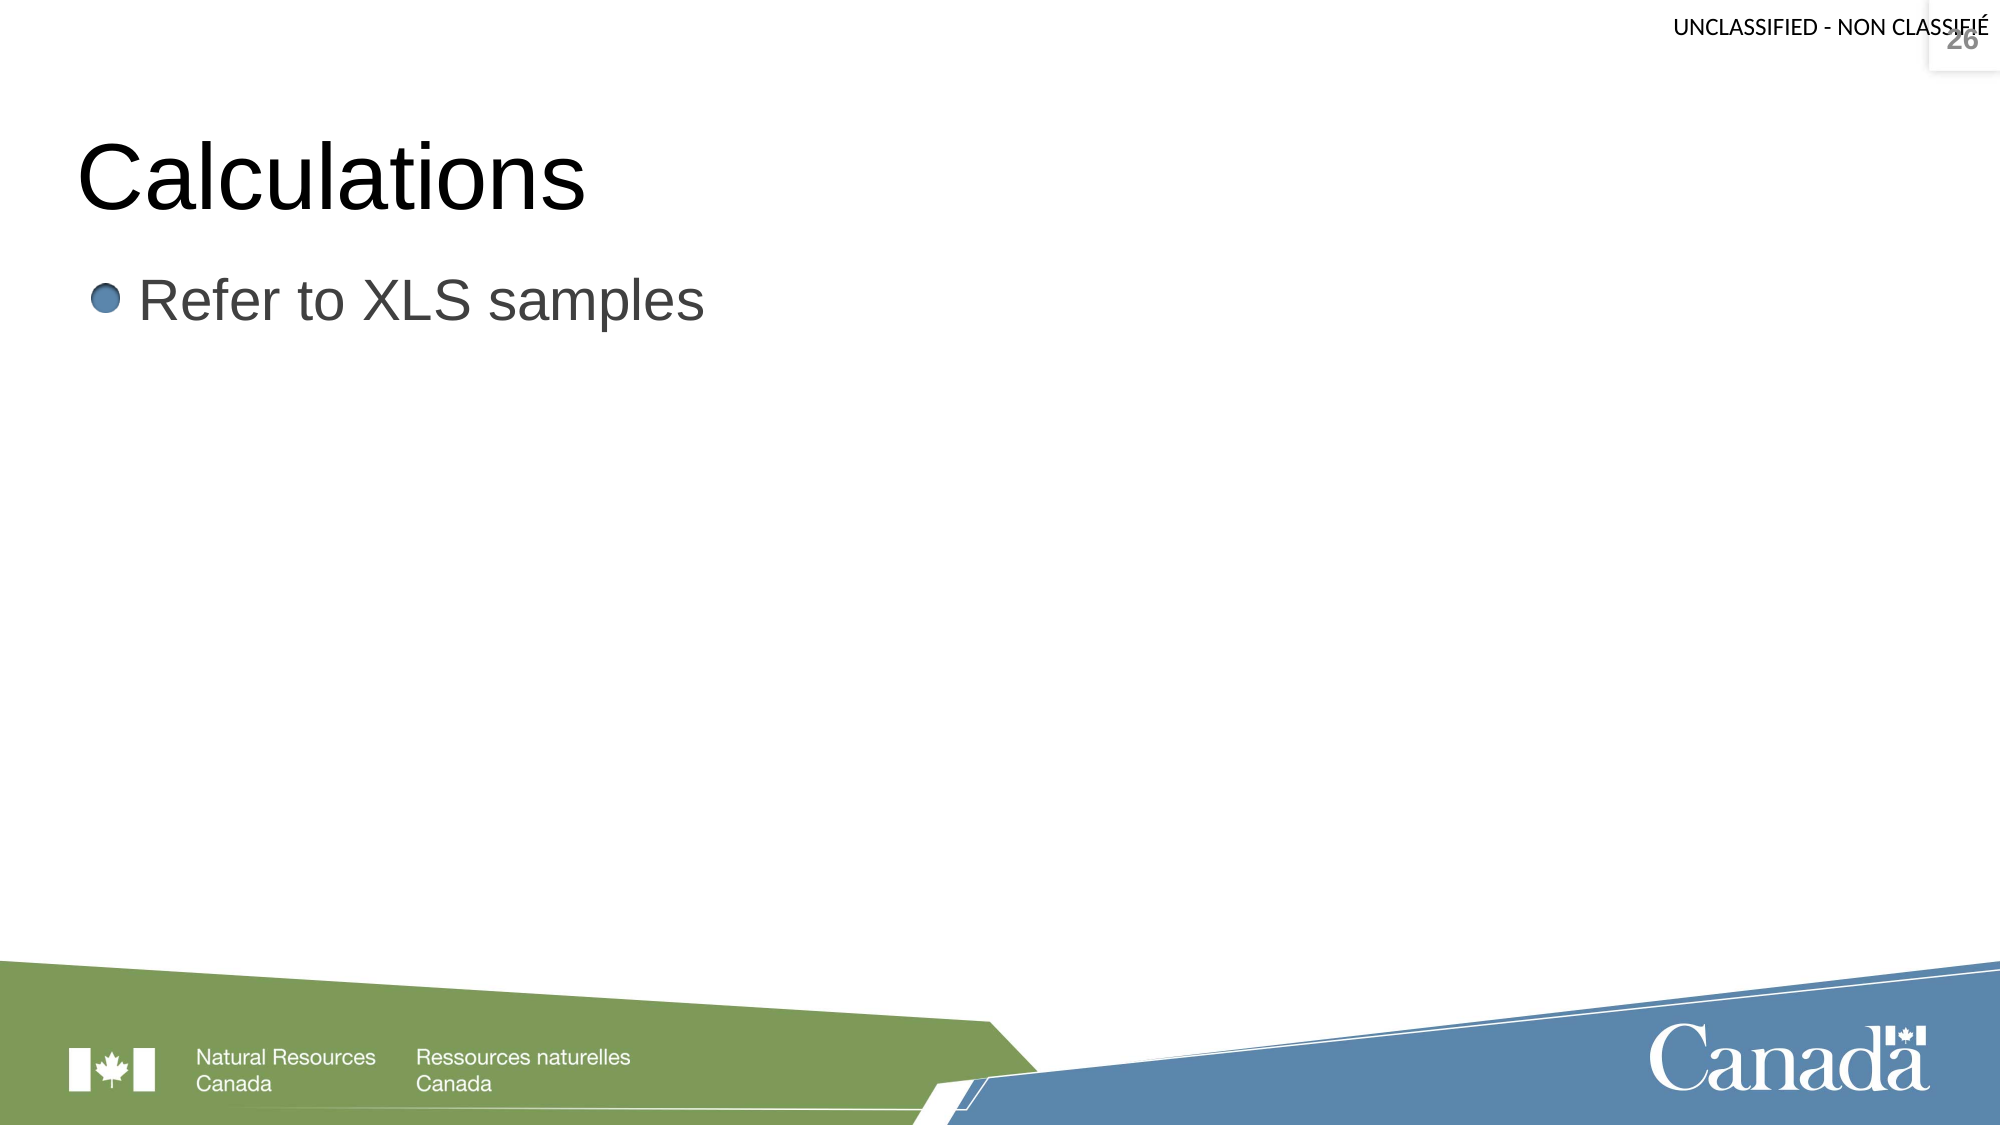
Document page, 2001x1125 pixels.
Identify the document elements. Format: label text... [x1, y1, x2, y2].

list Refer to XLS samples [76, 262, 1925, 957]
picture [0, 0, 2000, 1125]
slide_number 26 [1926, 0, 2000, 75]
title Calculations [76, 75, 1925, 238]
